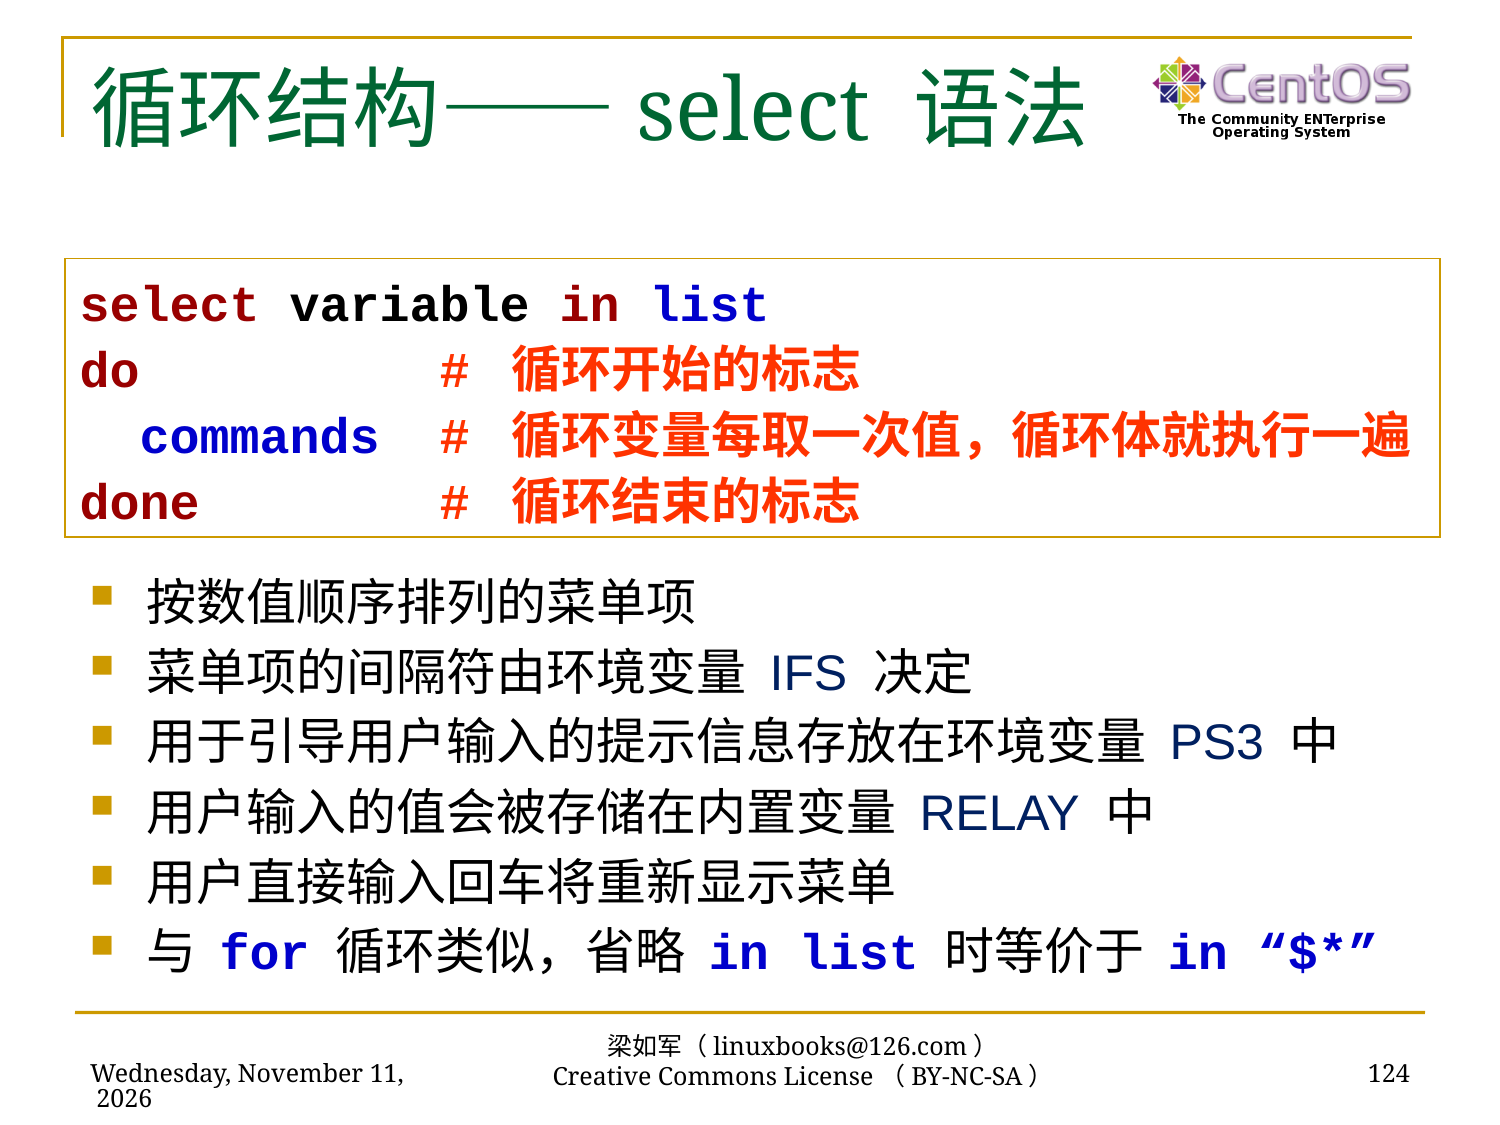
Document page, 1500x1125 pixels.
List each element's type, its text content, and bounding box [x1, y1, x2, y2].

text_box select variable in list do # 循环开始的标志 commands # 循环变量每取一次值，循环体就执行一遍 done # 循环结束的标志 [64, 258, 1440, 538]
slide_number 124 [1074, 1023, 1426, 1100]
title 循环结构——select 语法 [74, 45, 1426, 233]
list 按数值顺序排列的菜单项 菜单项的间隔符由环境变量 IFS 决定 用于引导用户输入的提示信息存放在环境变量 PS3 中 用户输入的值会被存储在内置变量 RELAY 中 用户直接输入回车将重新显示菜单 与 for 循环类似，省略 in list 时等价于 in “$*” [74, 562, 1448, 1006]
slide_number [74, 1023, 426, 1100]
footer 梁如军（linuxbooks@126.com） Creative Commons License（BY-NC-SA） [359, 1022, 1247, 1099]
